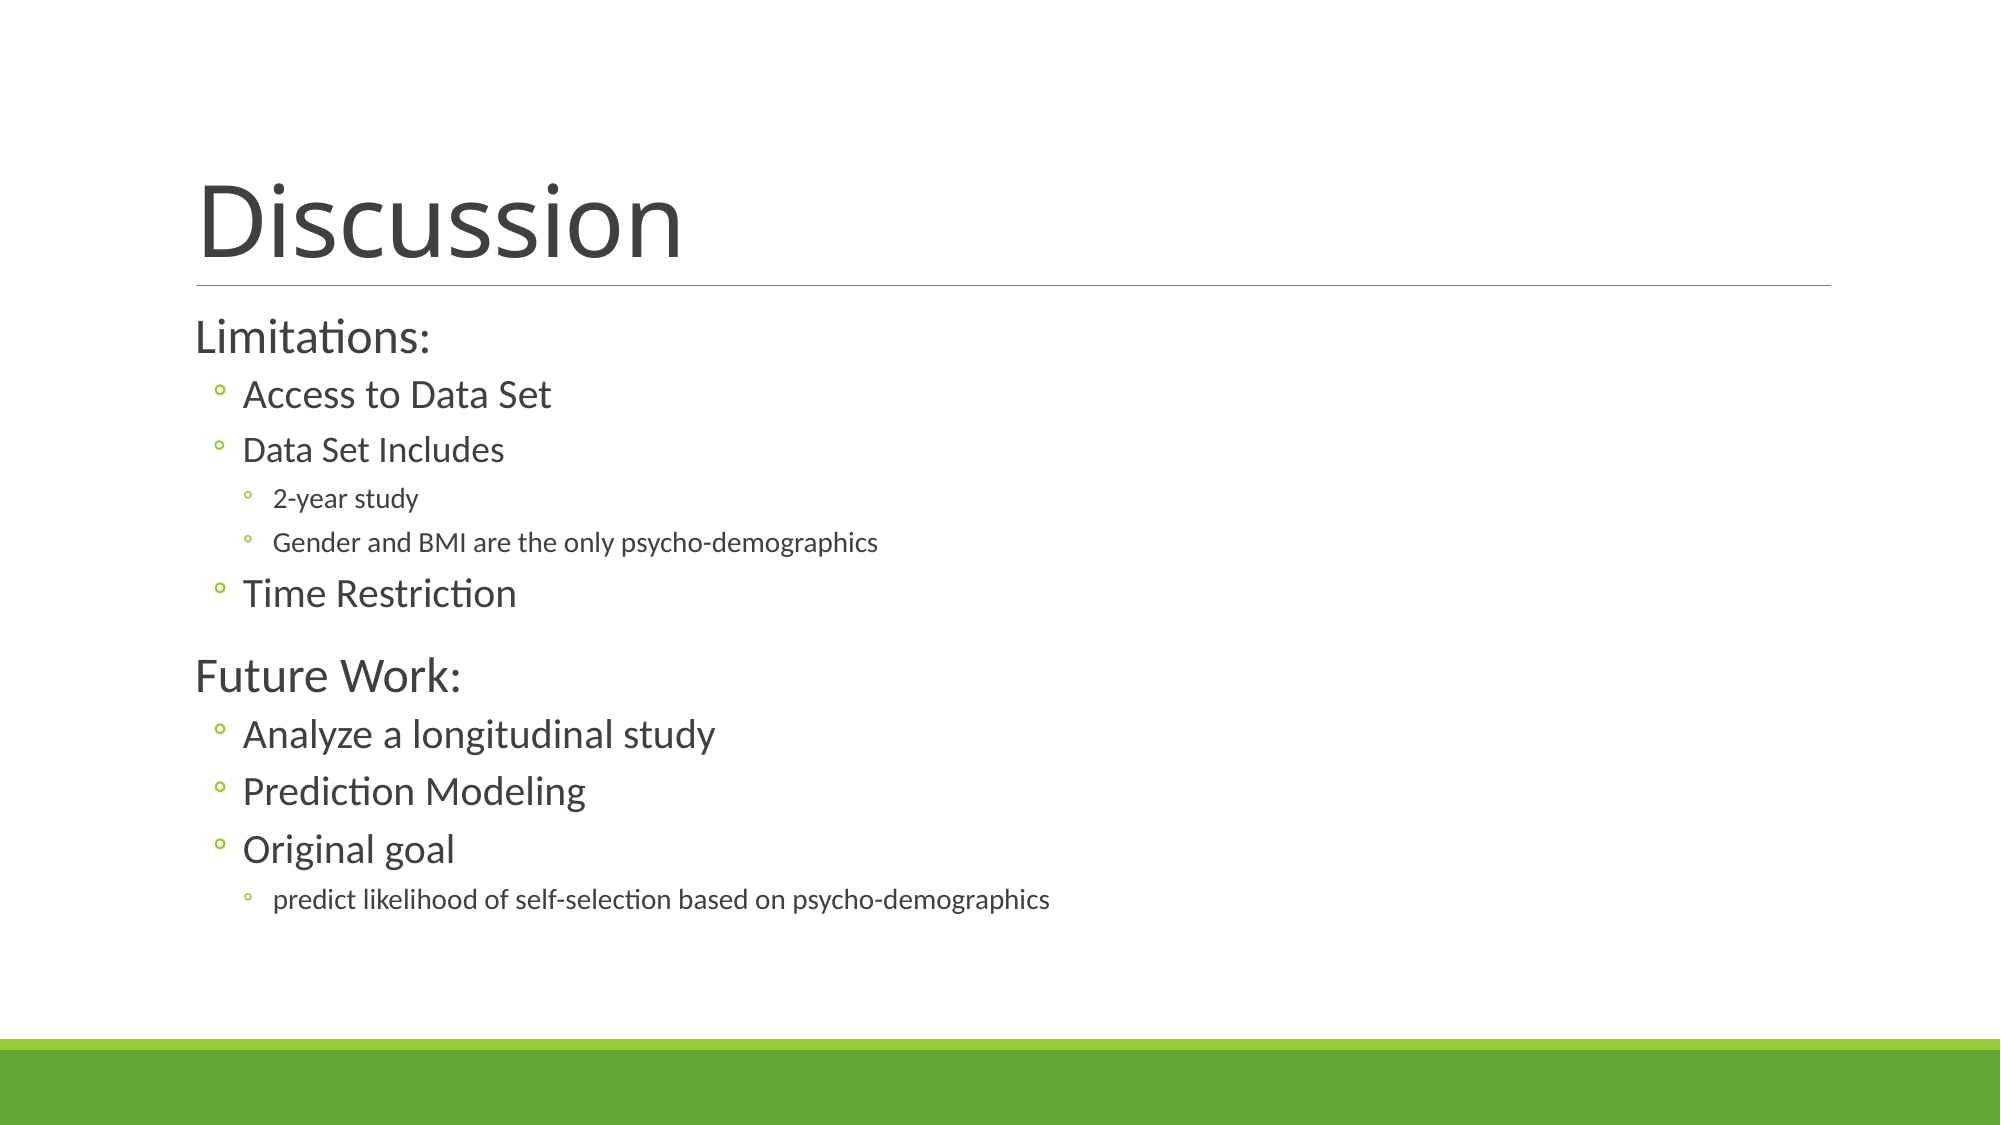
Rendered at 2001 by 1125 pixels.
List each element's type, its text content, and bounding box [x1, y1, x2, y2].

title Discussion [180, 47, 1830, 285]
list Limitations: Access to Data Set Data Set Includes 2-year study Gender and BMI are the only psycho-demographics Time Restriction Future Work: Analyze a longitudinal study Prediction Modeling Original goal predict likelihood of self-selection based on psycho-demographics [180, 302, 1830, 963]
